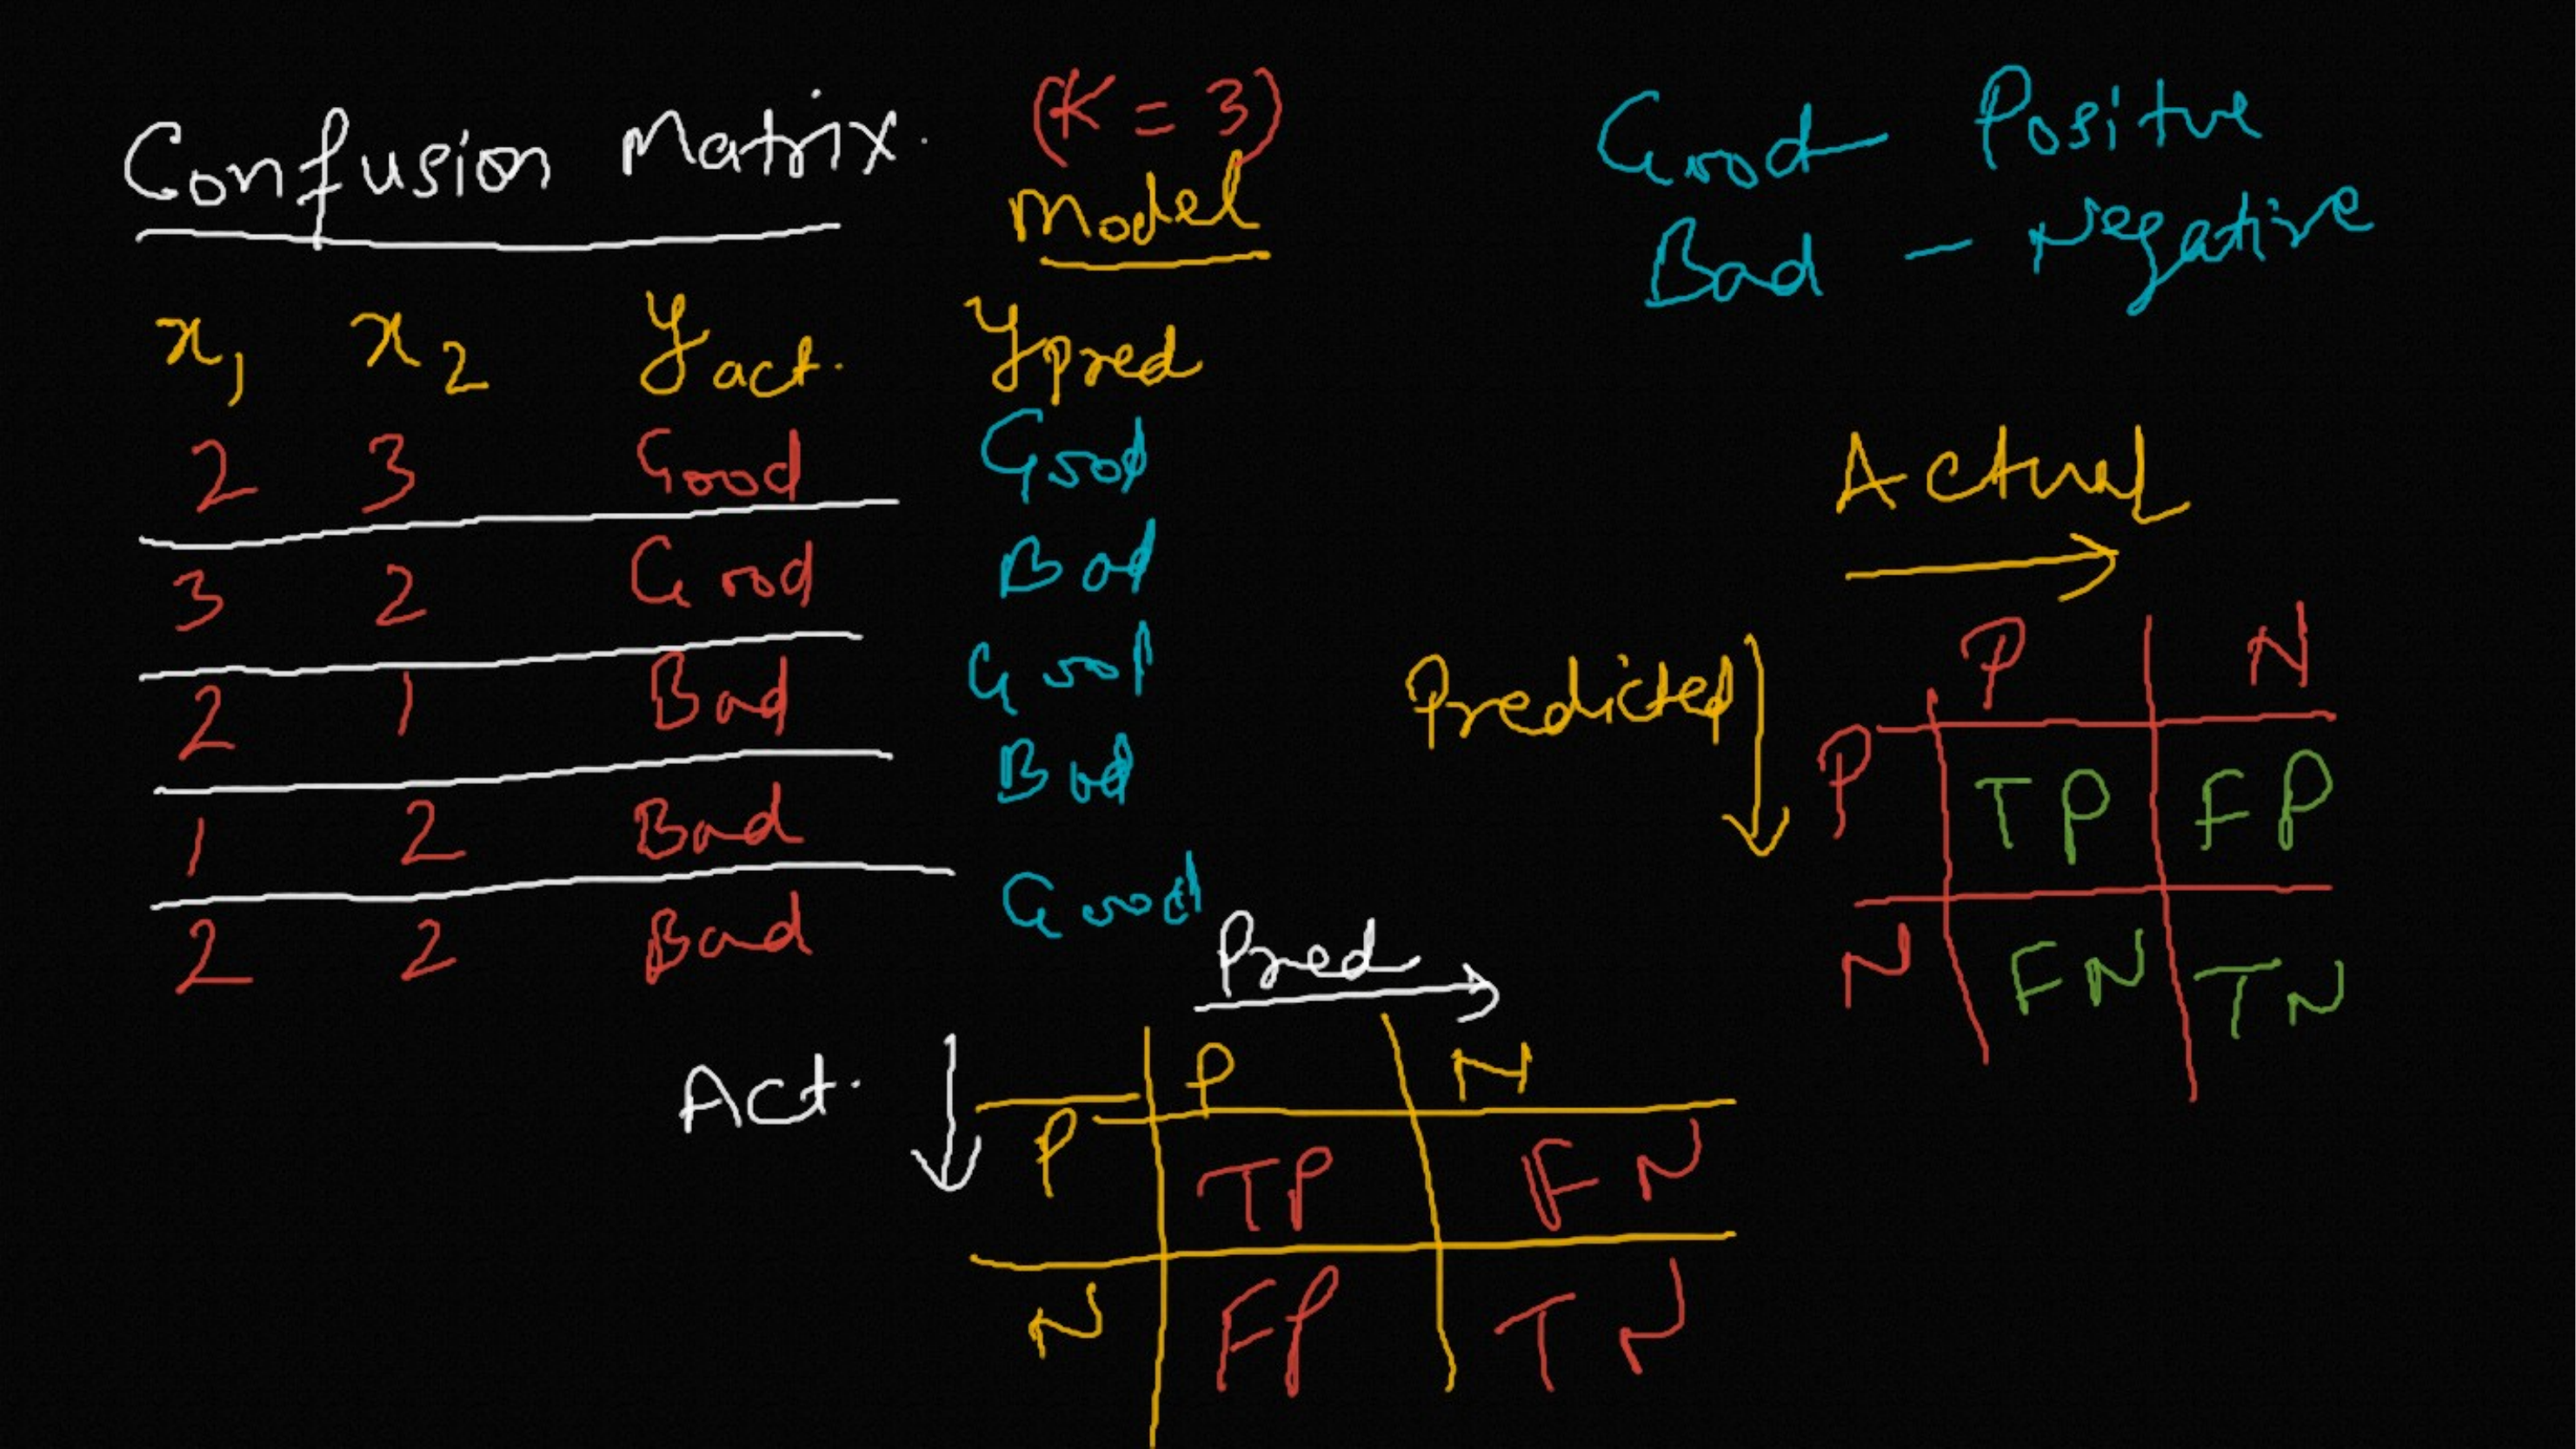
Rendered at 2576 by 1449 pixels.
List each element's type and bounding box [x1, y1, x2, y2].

text_box [0, 0, 2576, 1449]
